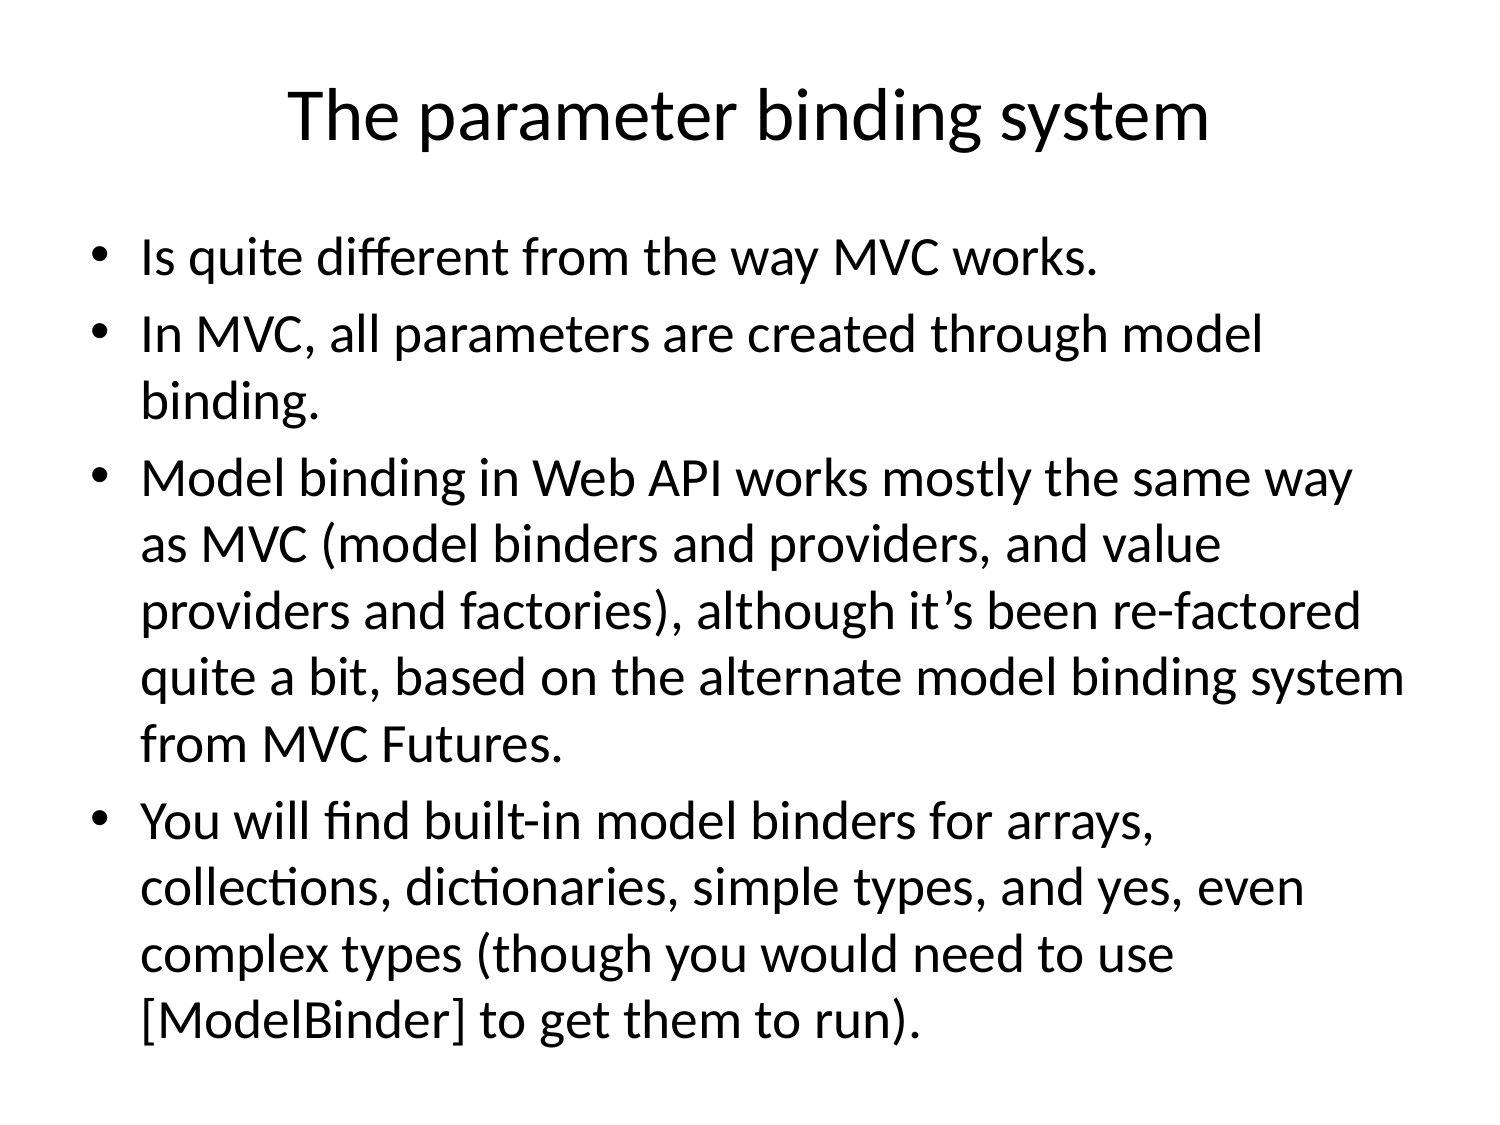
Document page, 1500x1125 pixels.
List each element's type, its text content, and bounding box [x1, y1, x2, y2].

list Is quite different from the way MVC works. In MVC, all parameters are created through model binding. Model binding in Web API works mostly the same way as MVC (model binders and providers, and value providers and factories), although it’s been re-factored quite a bit, based on the alternate model binding system from MVC Futures. You will find built-in model binders for arrays, collections, dictionaries, simple types, and yes, even complex types (though you would need to use [ModelBinder] to get them to run). [75, 212, 1425, 1063]
title The parameter binding system [75, 45, 1425, 175]
